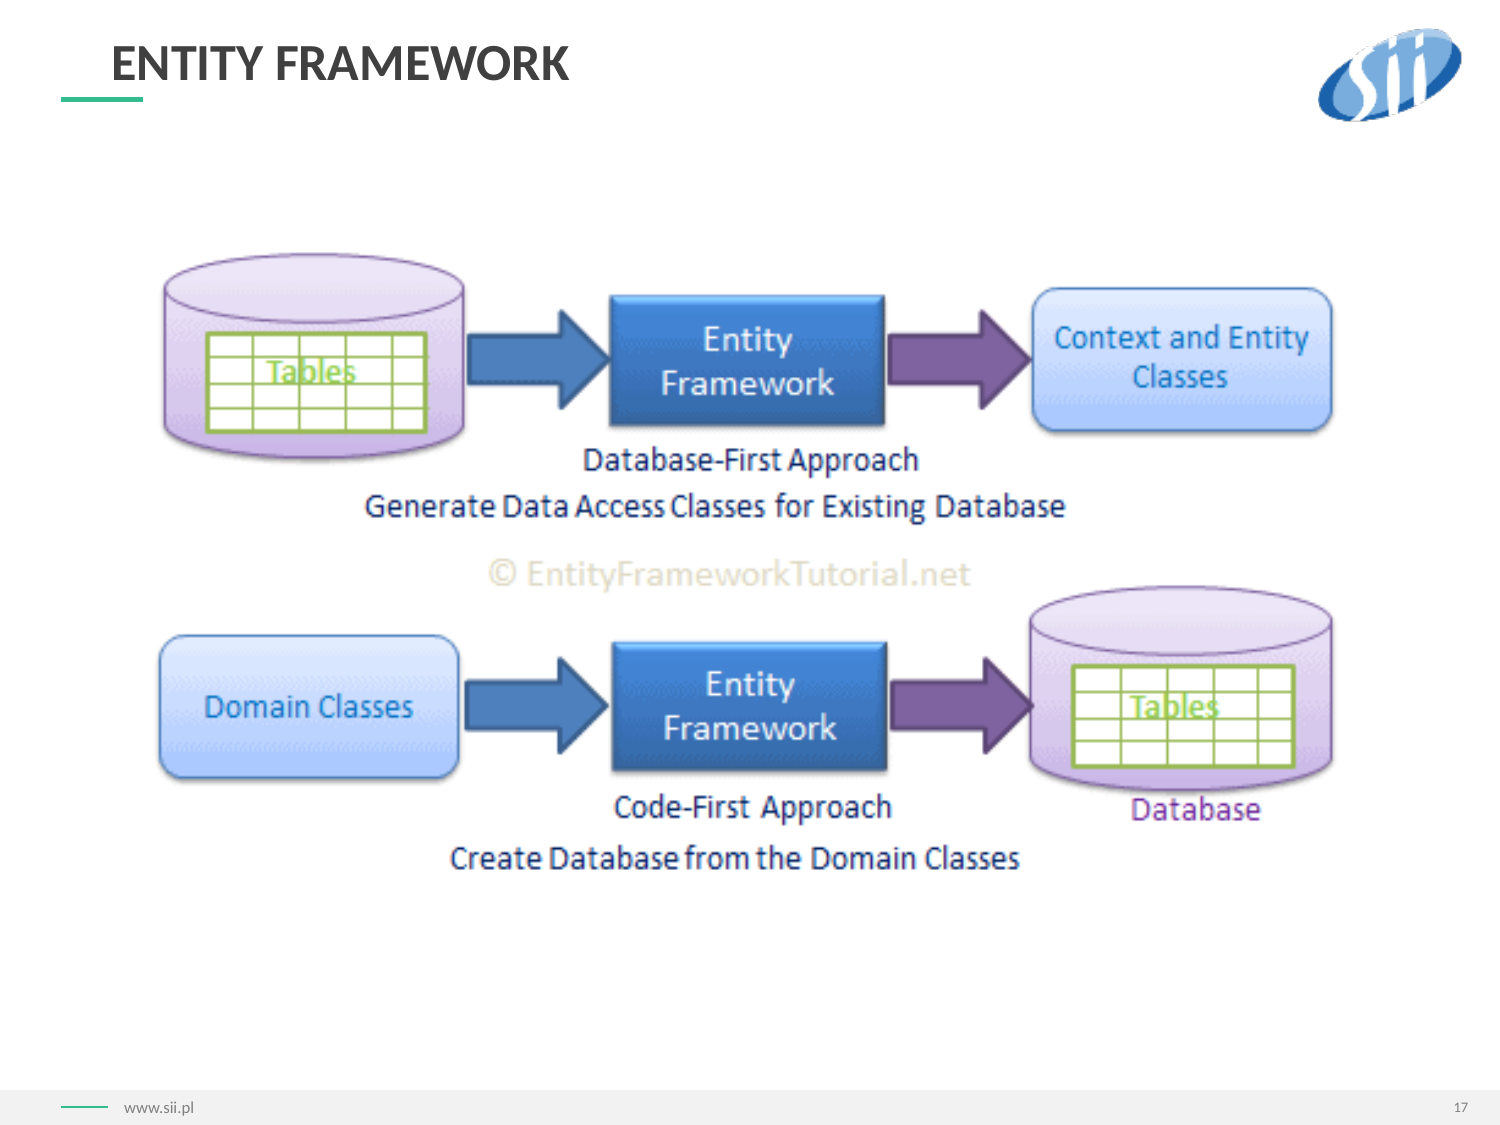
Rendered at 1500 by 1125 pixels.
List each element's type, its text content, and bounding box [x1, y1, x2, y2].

picture [1319, 28, 1463, 123]
picture [135, 244, 1343, 893]
title Entity Framework [96, 21, 1319, 125]
